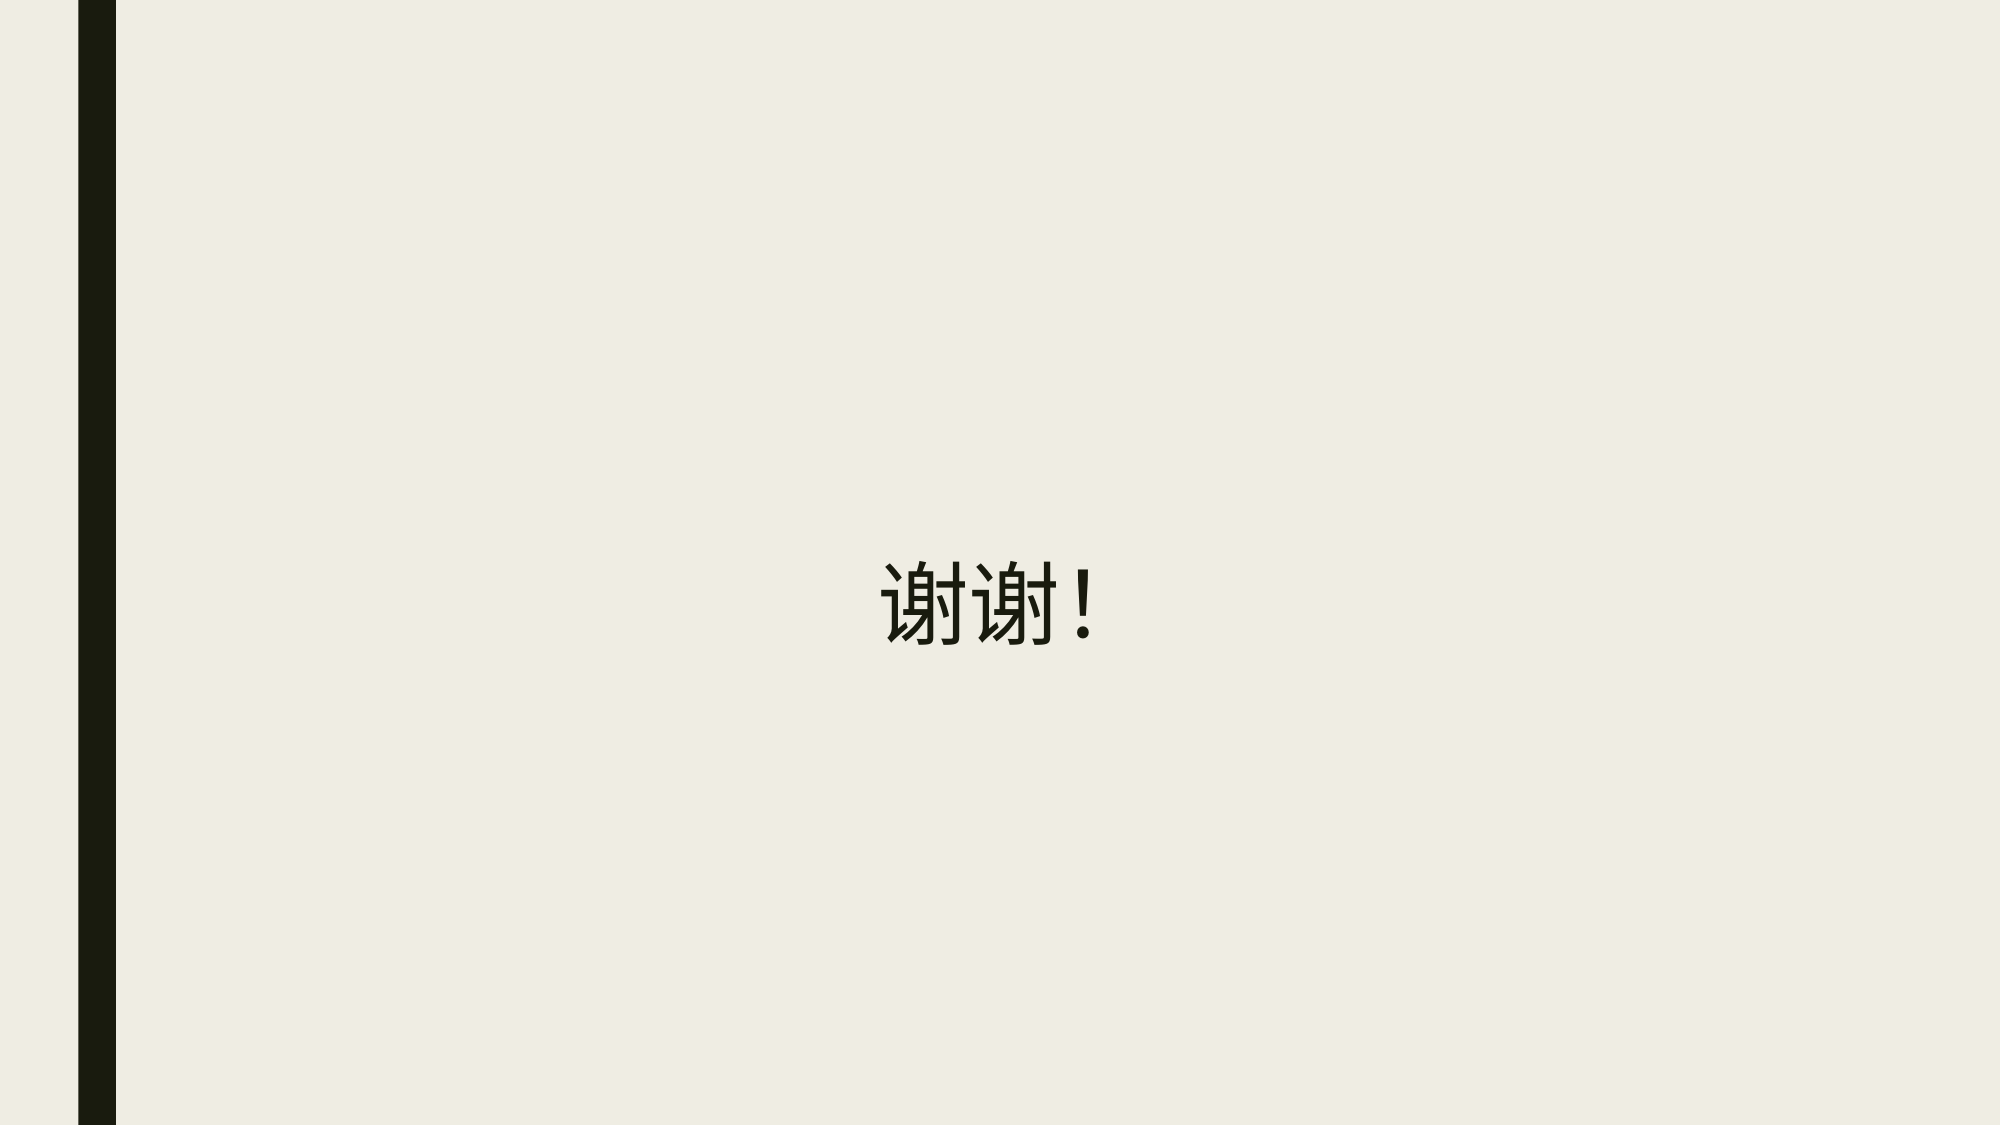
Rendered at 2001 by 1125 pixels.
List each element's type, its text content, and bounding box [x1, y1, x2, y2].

title 谢谢！ [227, 553, 1803, 797]
